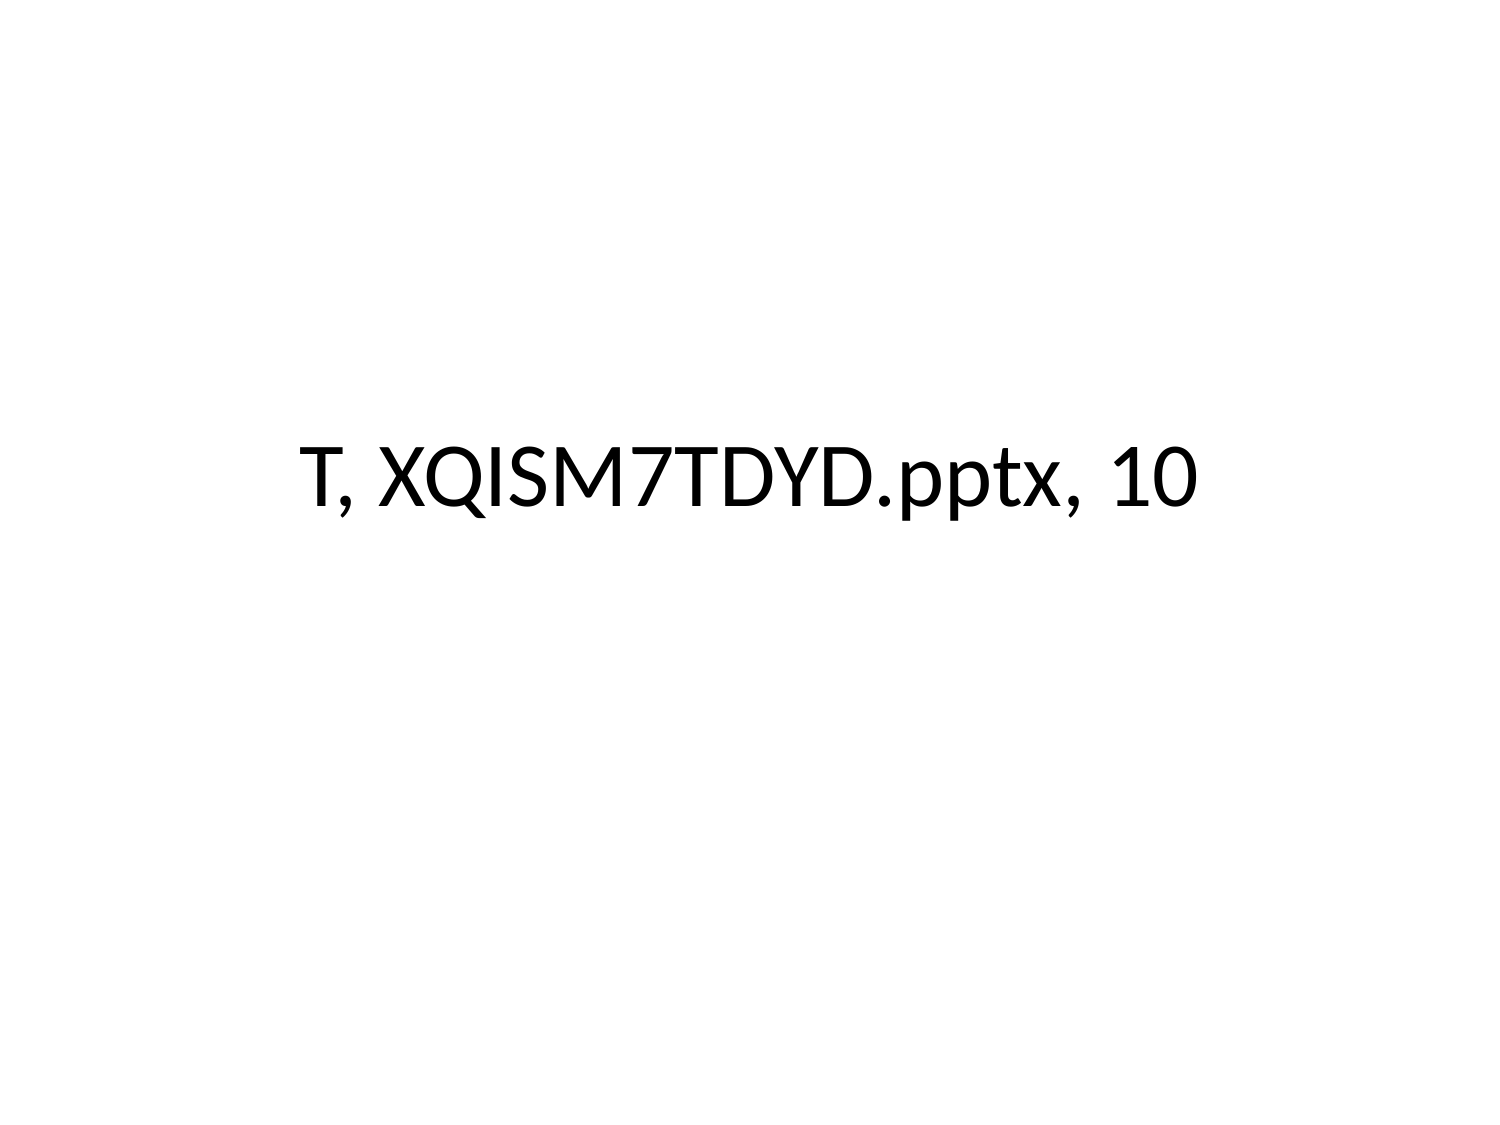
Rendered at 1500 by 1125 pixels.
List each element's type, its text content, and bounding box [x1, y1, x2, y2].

title T, XQISM7TDYD.pptx, 10 [112, 349, 1388, 591]
